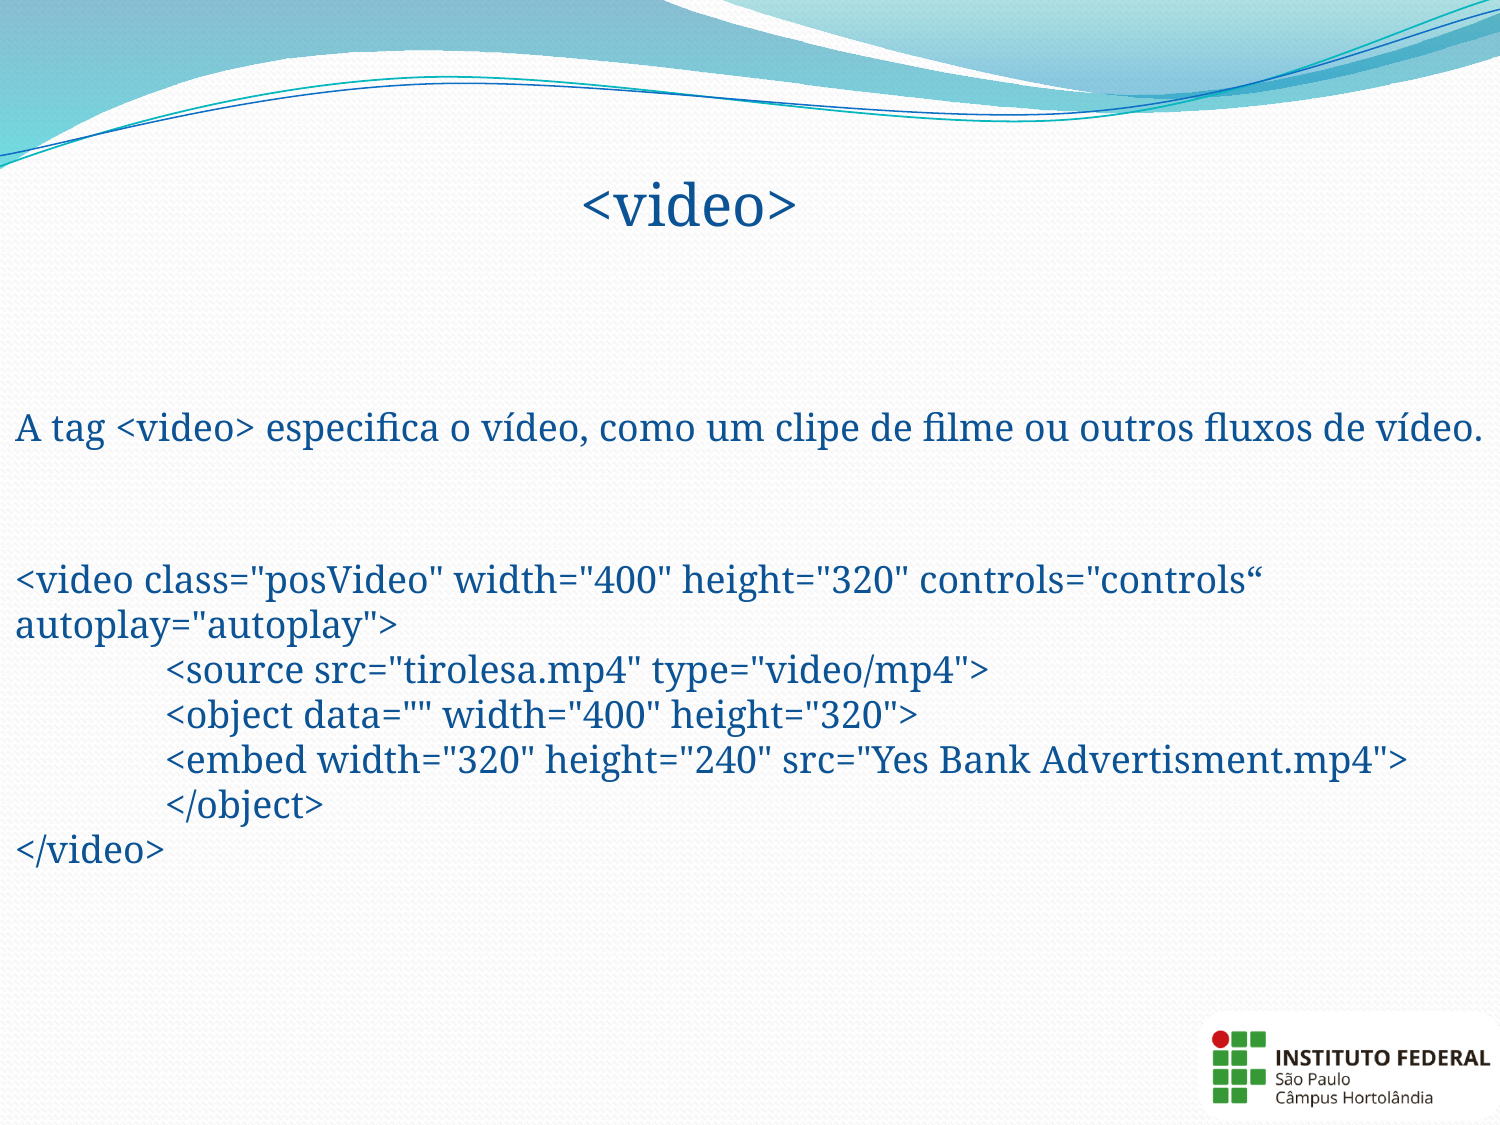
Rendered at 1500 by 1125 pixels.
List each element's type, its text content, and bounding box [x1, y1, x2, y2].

text_box A tag <video> especifica o vídeo, como um clipe de filme ou outros fluxos de vídeo. [0, 397, 1500, 457]
text_box <video> [565, 160, 814, 246]
picture [1198, 1011, 1500, 1120]
text_box <video class="posVideo" width="400" height="320" controls="controls“ autoplay="autoplay"> <source src="tirolesa.mp4" type="video/mp4"> <object data="" width="400" height="320"> <embed width="320" height="240" src="Yes Bank Advertisment.mp4"> </object> </video> [0, 548, 1500, 878]
